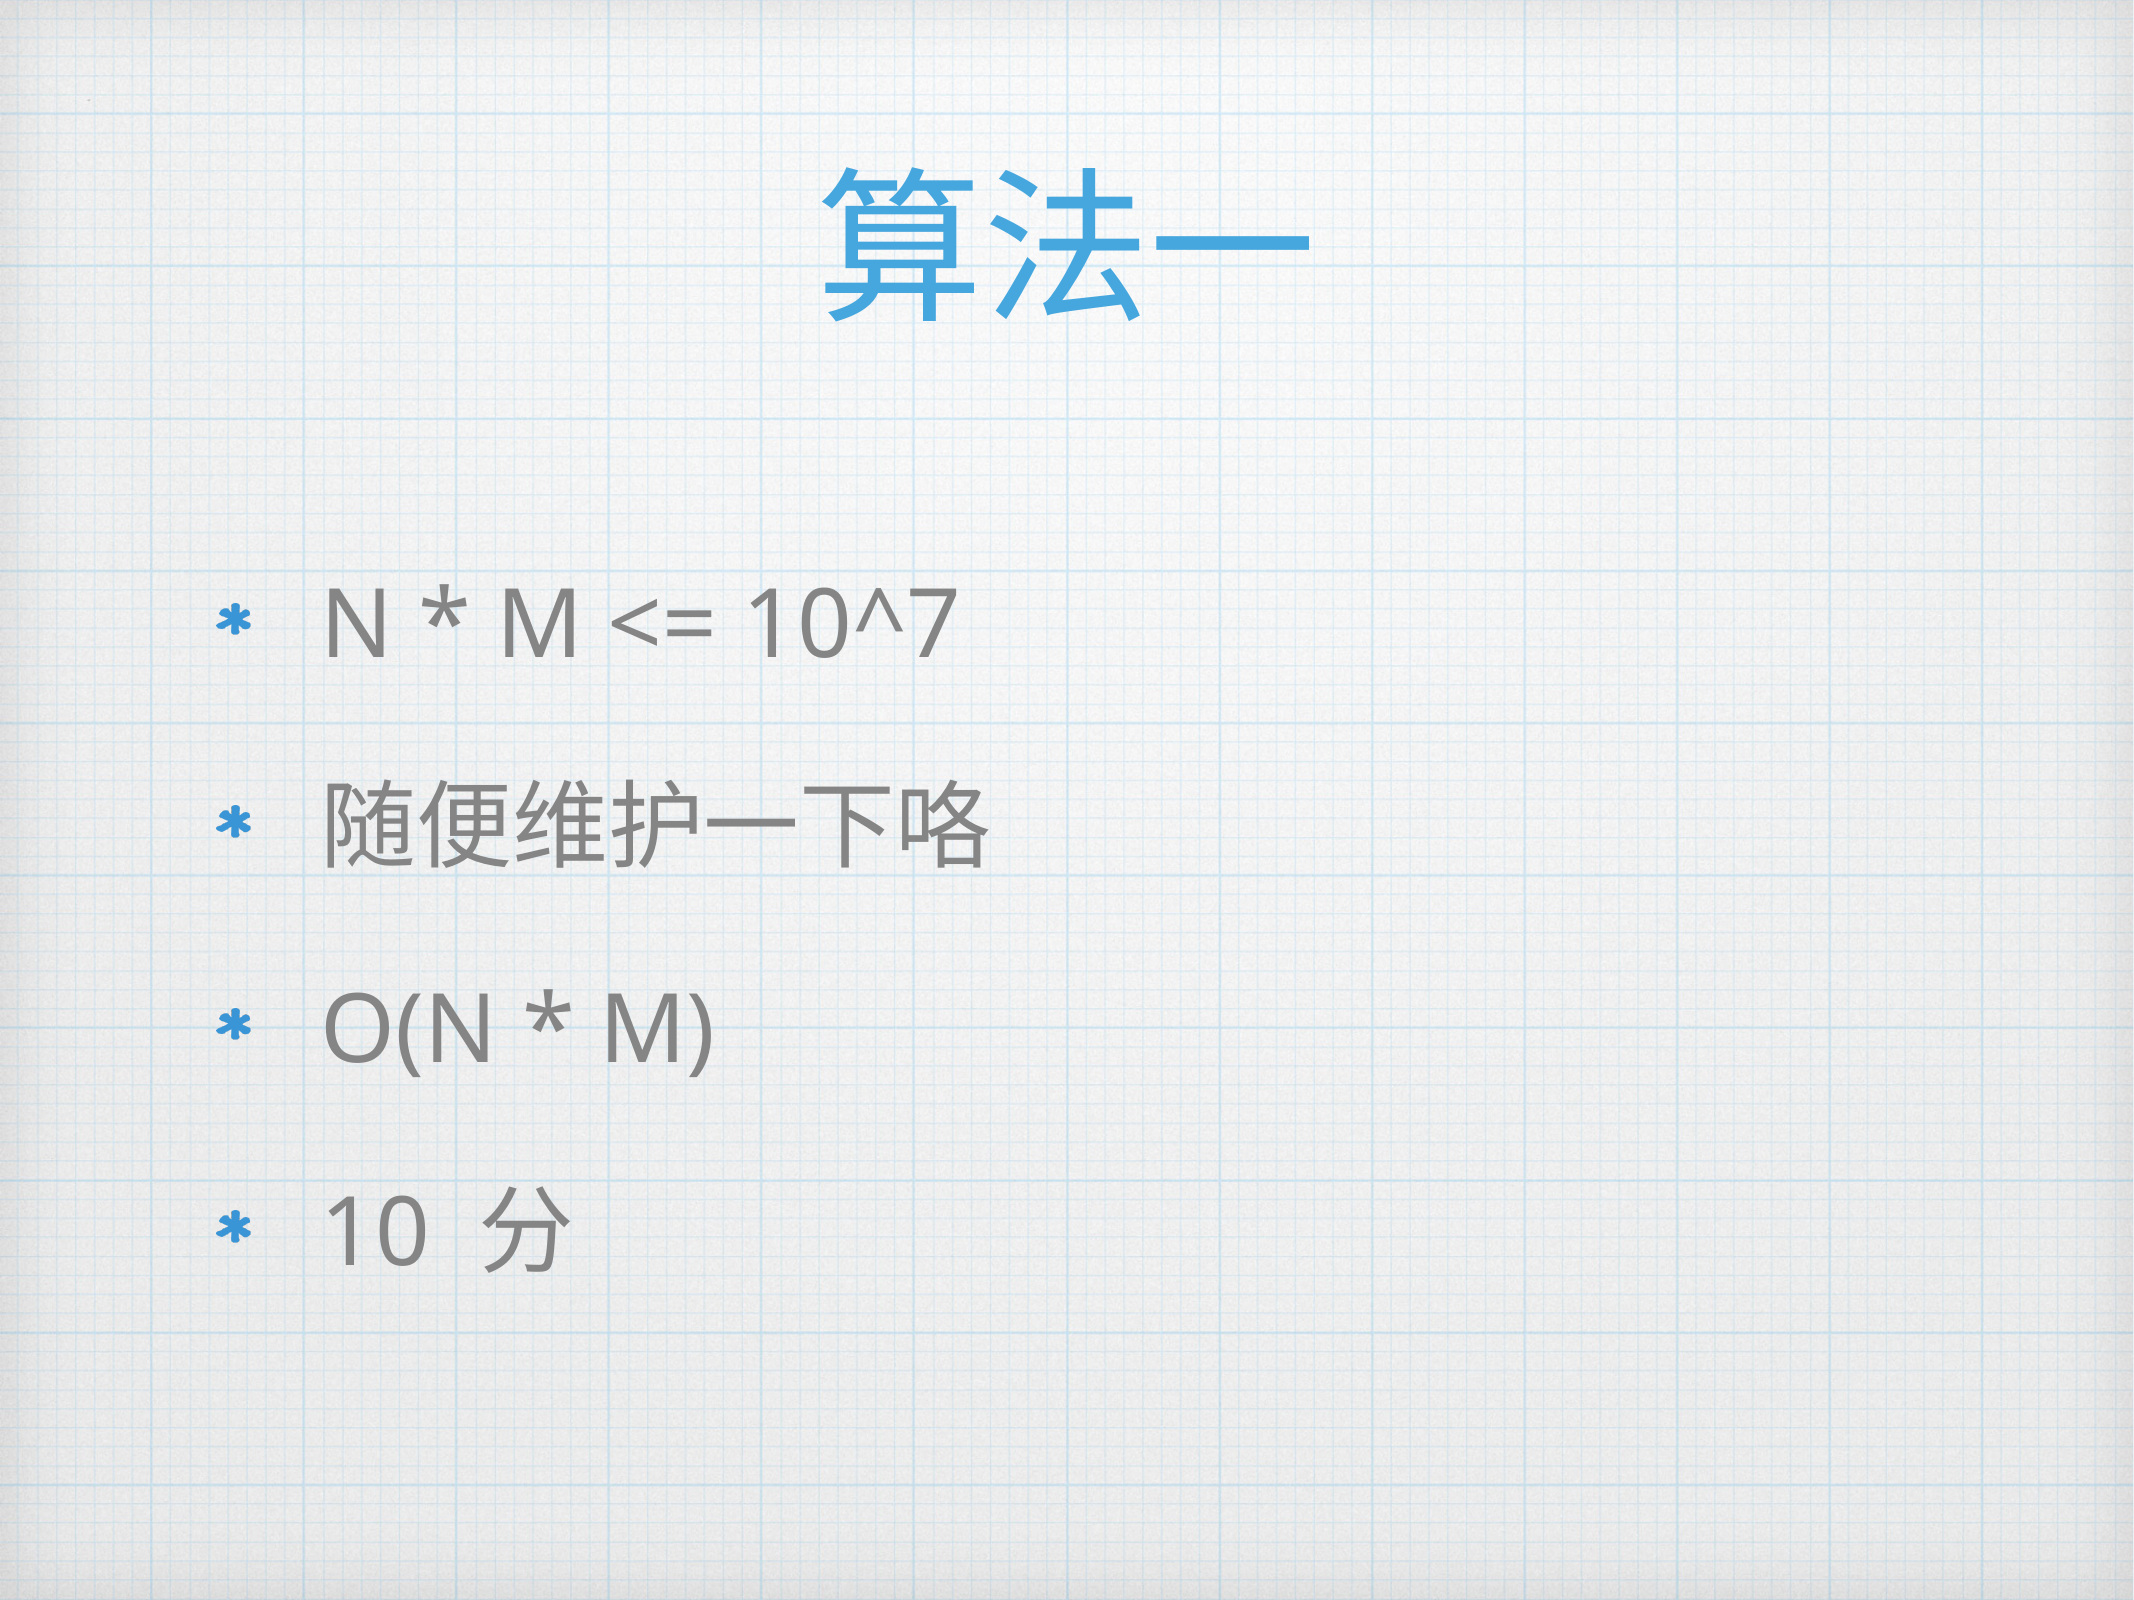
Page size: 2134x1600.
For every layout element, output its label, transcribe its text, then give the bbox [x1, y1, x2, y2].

list N * M <= 10^7 随便维护一下咯 O(N * M) 10 分 [207, 453, 1926, 1393]
picture [0, 0, 2134, 1600]
title 算法一 [207, 41, 1926, 443]
